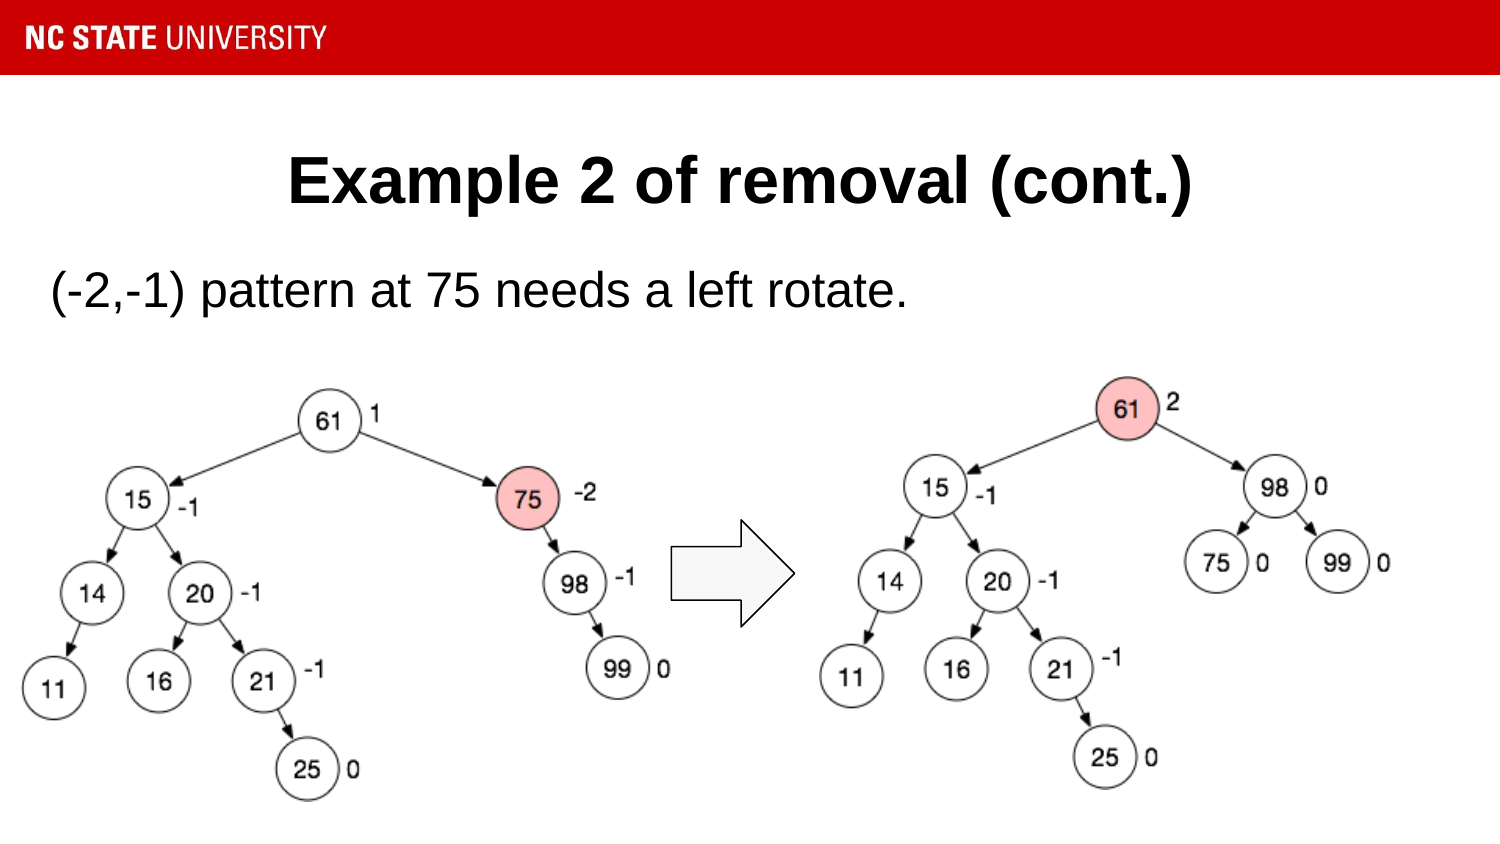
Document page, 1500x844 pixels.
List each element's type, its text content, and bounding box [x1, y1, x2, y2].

text_box [685, 519, 795, 627]
picture [819, 376, 1400, 790]
list (-2,-1) pattern at 75 needs a left rotate. [35, 242, 1386, 339]
title Example 2 of removal (cont.) [75, 110, 1425, 243]
picture [0, 0, 1500, 75]
picture [20, 388, 680, 802]
